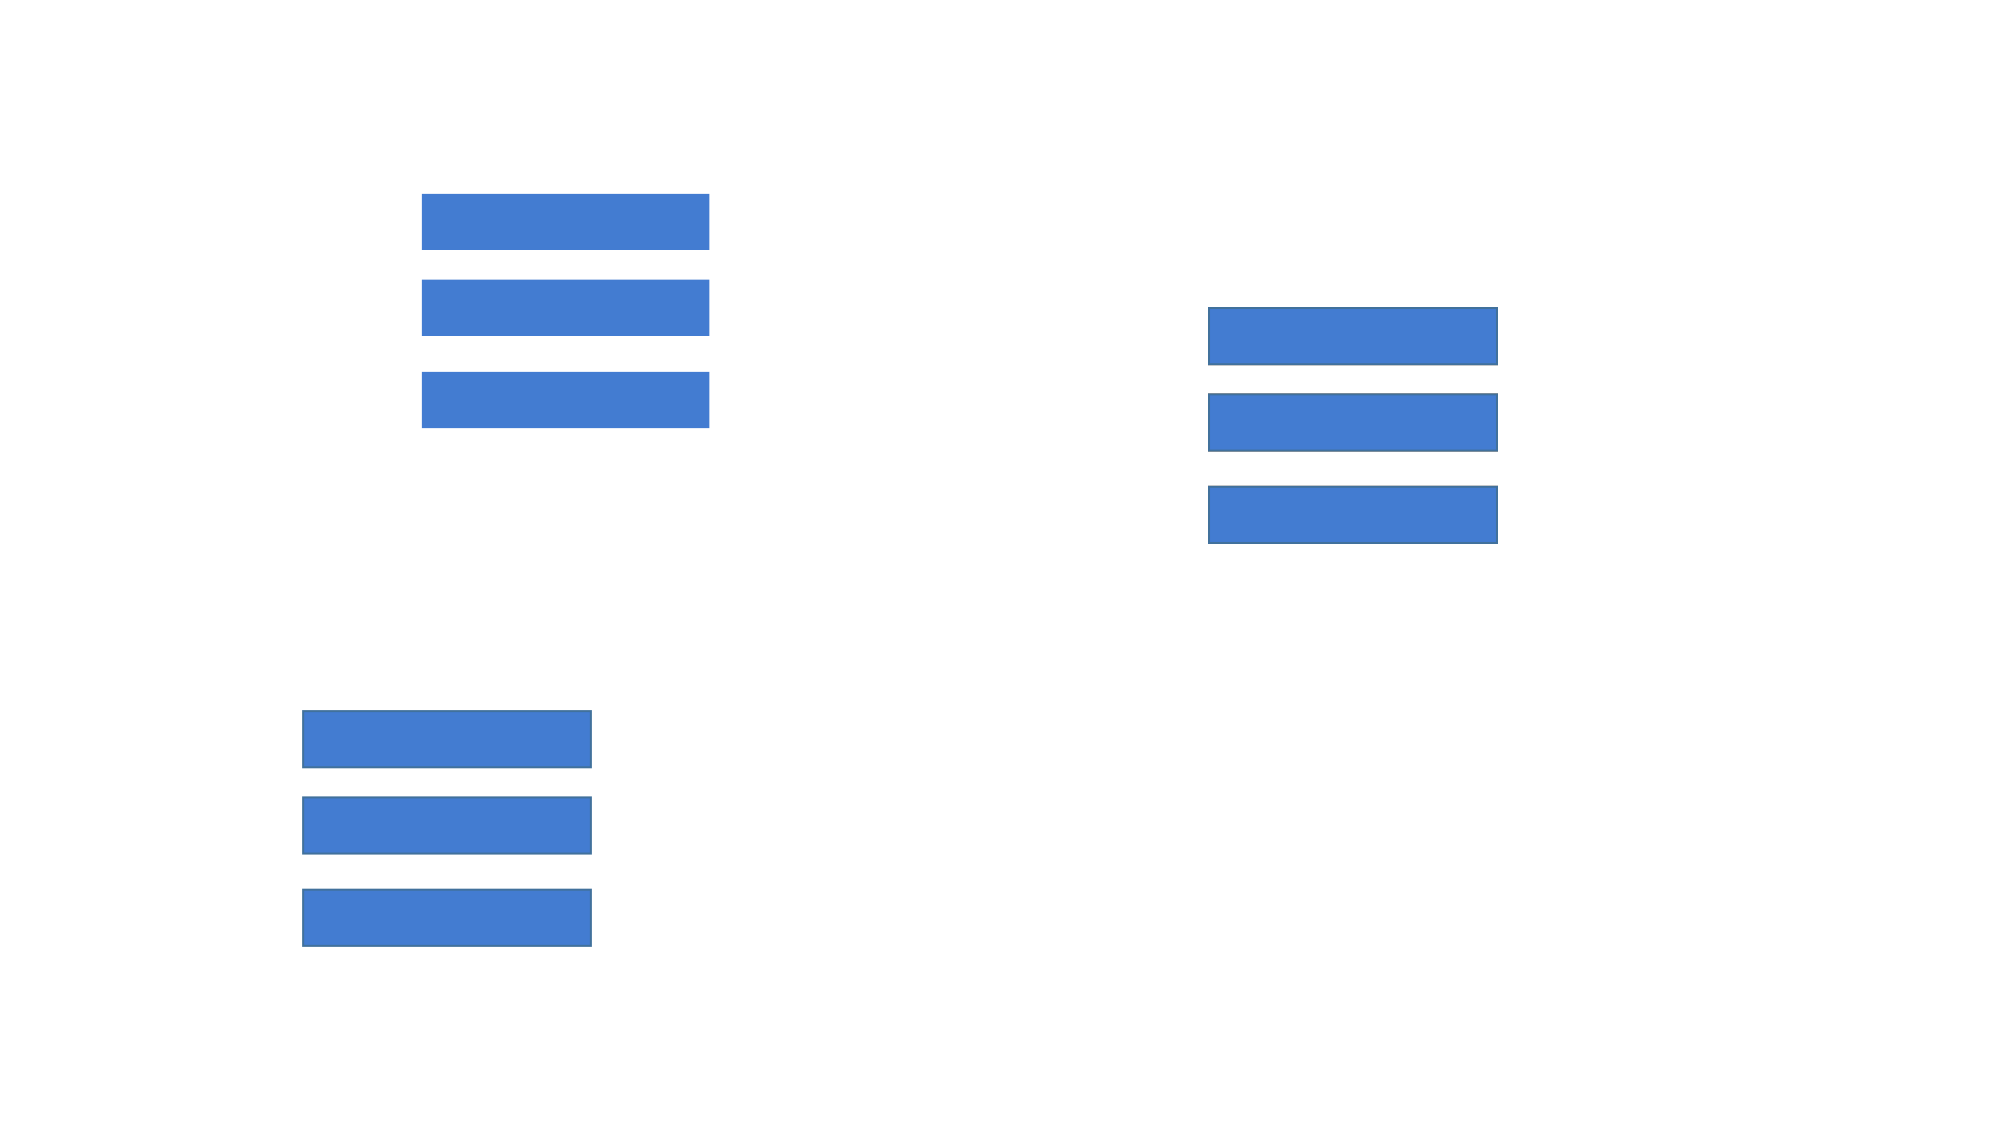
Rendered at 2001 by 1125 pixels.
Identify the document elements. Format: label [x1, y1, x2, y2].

text_box [371, 159, 754, 469]
picture [1208, 307, 1498, 544]
picture [253, 676, 635, 987]
